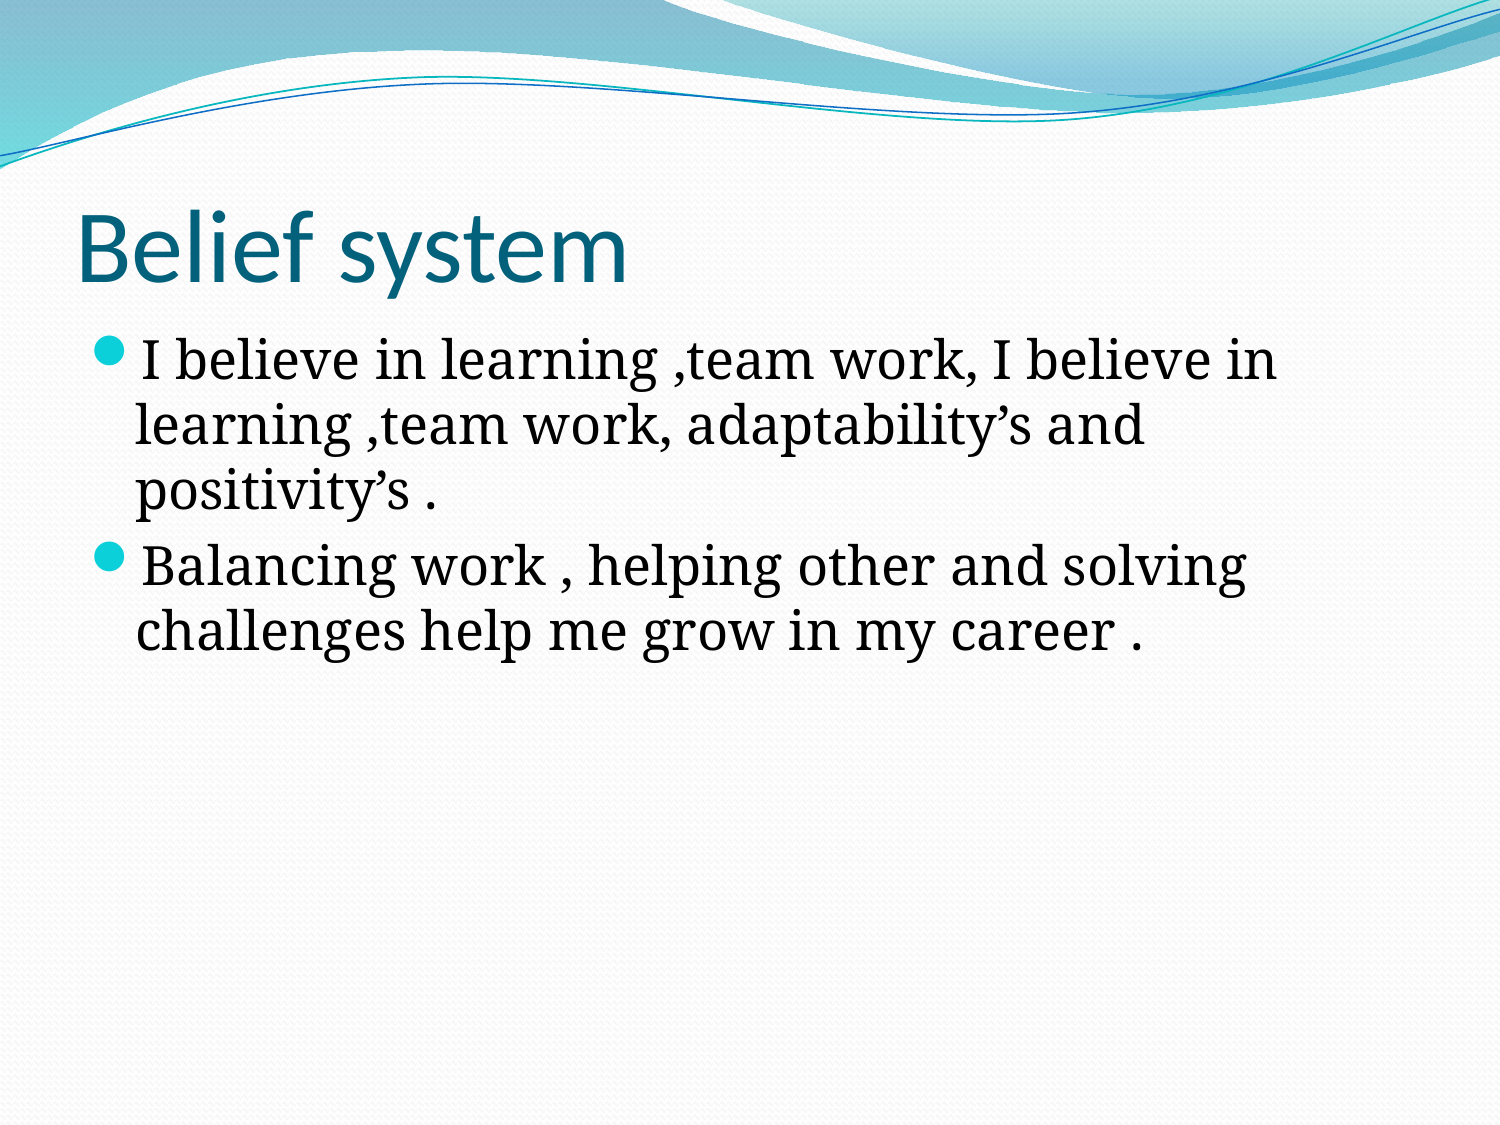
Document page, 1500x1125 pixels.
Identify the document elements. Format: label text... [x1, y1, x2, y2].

title Belief system [75, 115, 1425, 303]
list I believe in learning ,team work, I believe in learning ,team work, adaptability’s and positivity’s . Balancing work , helping other and solving challenges help me grow in my career . [75, 317, 1425, 1038]
